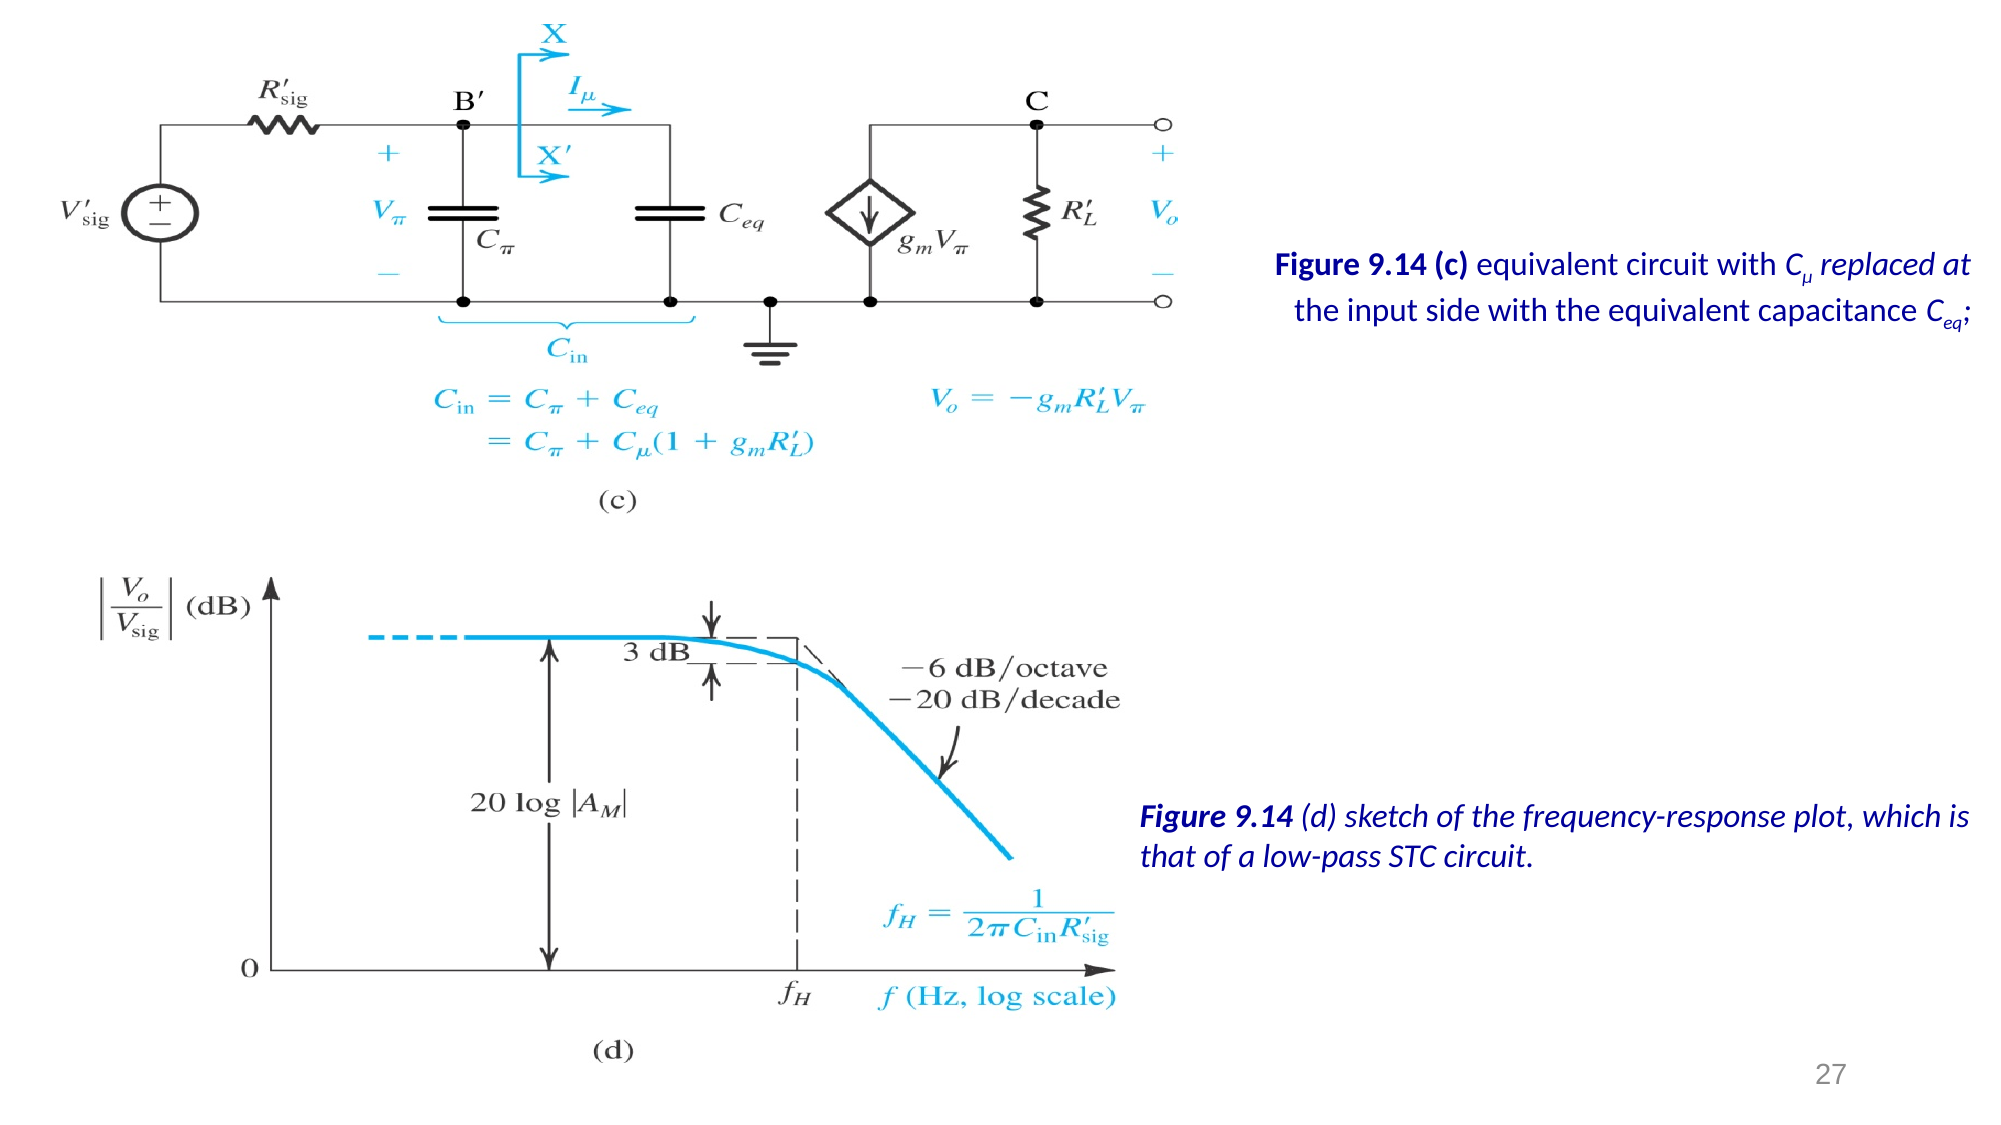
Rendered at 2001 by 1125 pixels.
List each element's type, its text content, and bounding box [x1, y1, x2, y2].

text_box Figure 9.14 (c) equivalent circuit with Cμ replaced at the input side with the equivalent capacitance Ceq; [1236, 234, 1987, 341]
slide_number 27 [1412, 1042, 1863, 1103]
picture [59, 24, 1178, 1063]
text_box Figure 9.14 (d) sketch of the frequency-response plot, which is that of a low-pass STC circuit. [1178, 786, 2000, 882]
